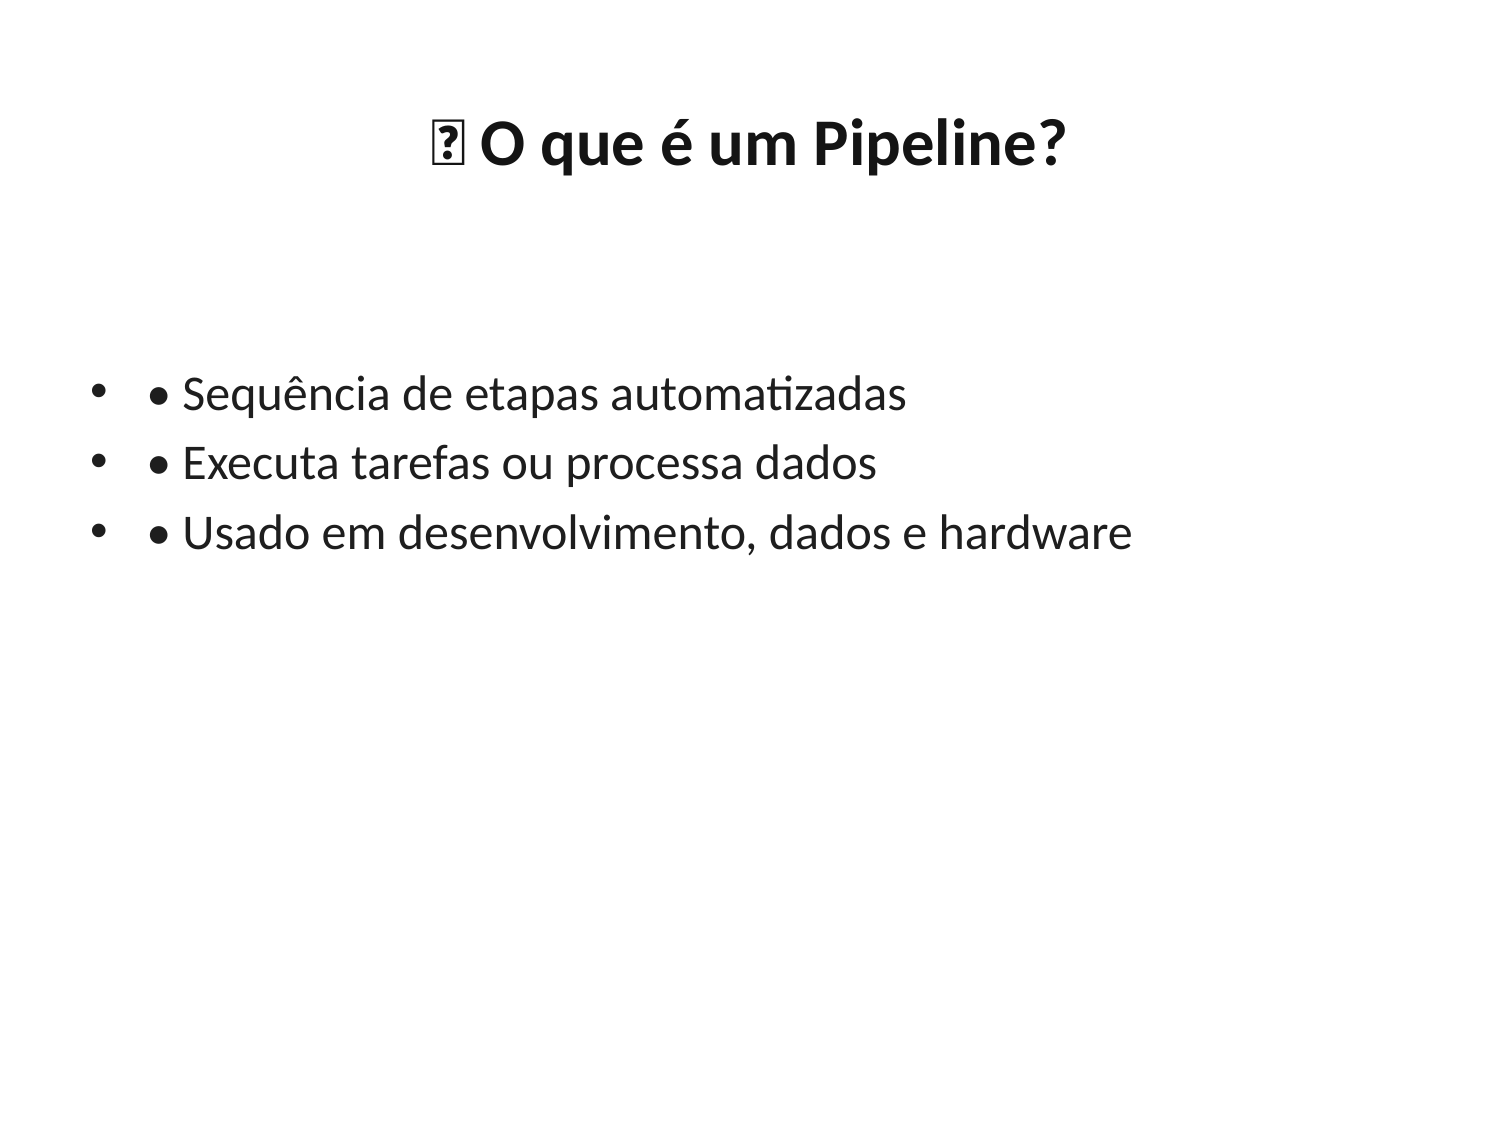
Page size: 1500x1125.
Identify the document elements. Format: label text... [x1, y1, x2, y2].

list • Sequência de etapas automatizadas • Executa tarefas ou processa dados • Usado em desenvolvimento, dados e hardware [75, 262, 1425, 1005]
title ✅ O que é um Pipeline? [75, 45, 1425, 233]
